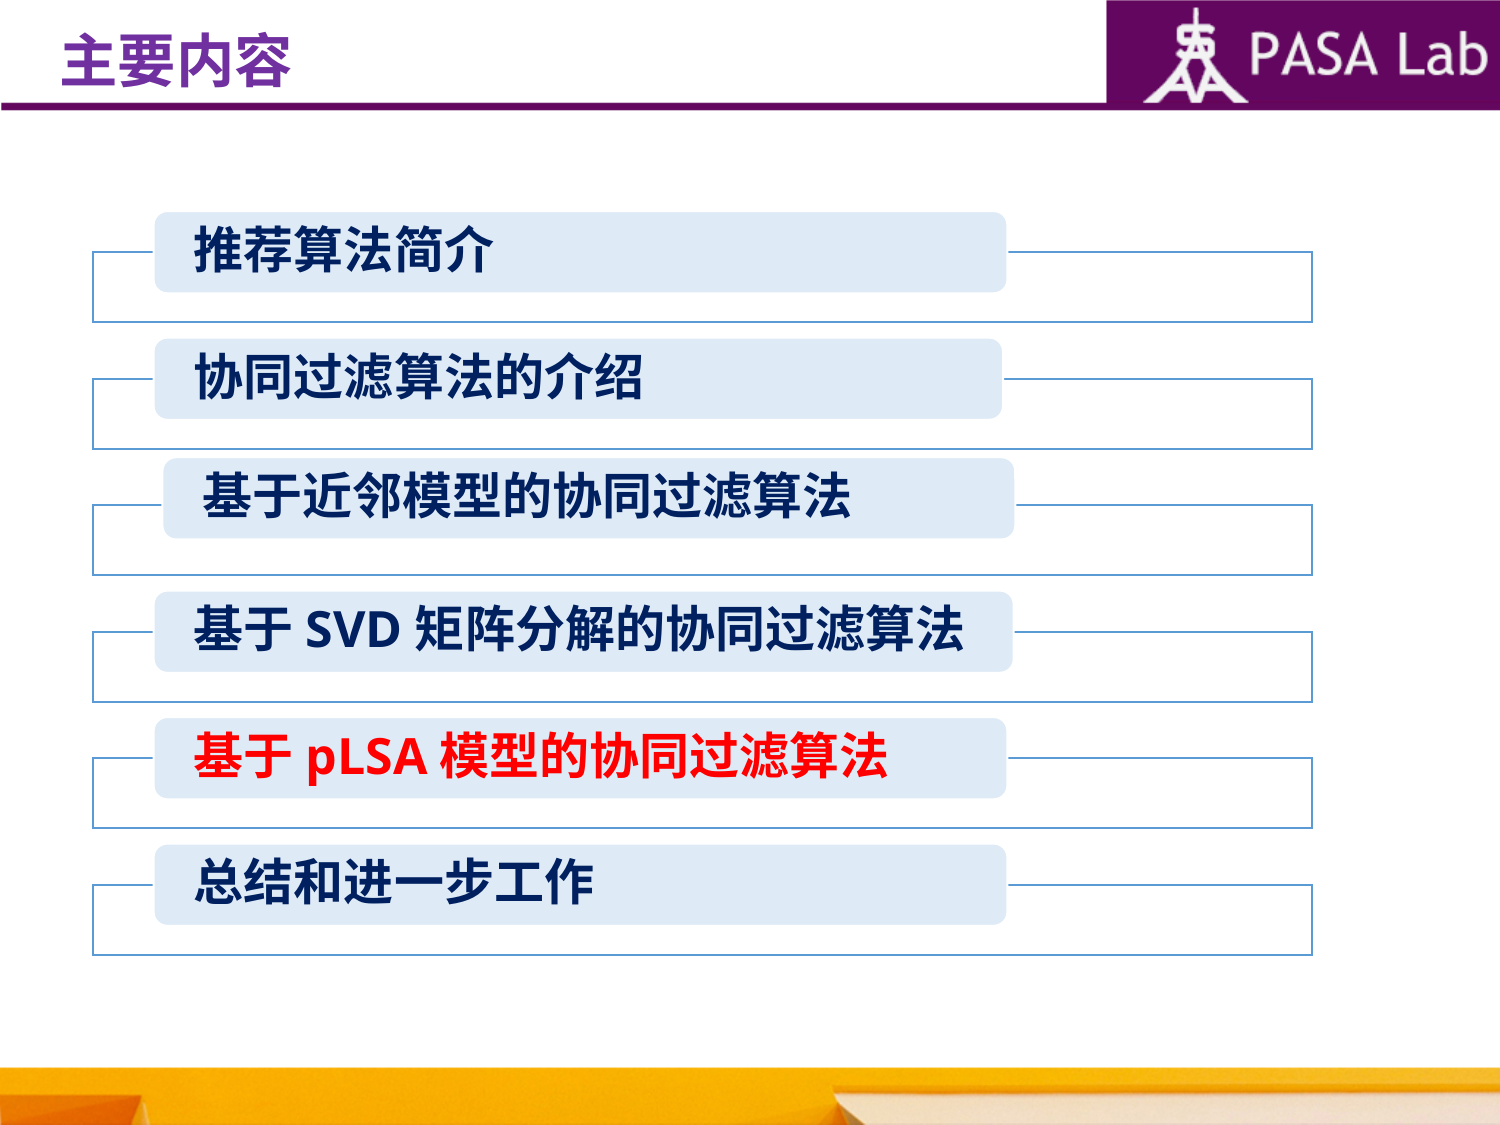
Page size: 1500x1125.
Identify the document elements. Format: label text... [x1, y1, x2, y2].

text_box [92, 199, 1313, 967]
text_box 主要内容 [45, 17, 714, 102]
picture [0, 0, 1500, 1125]
